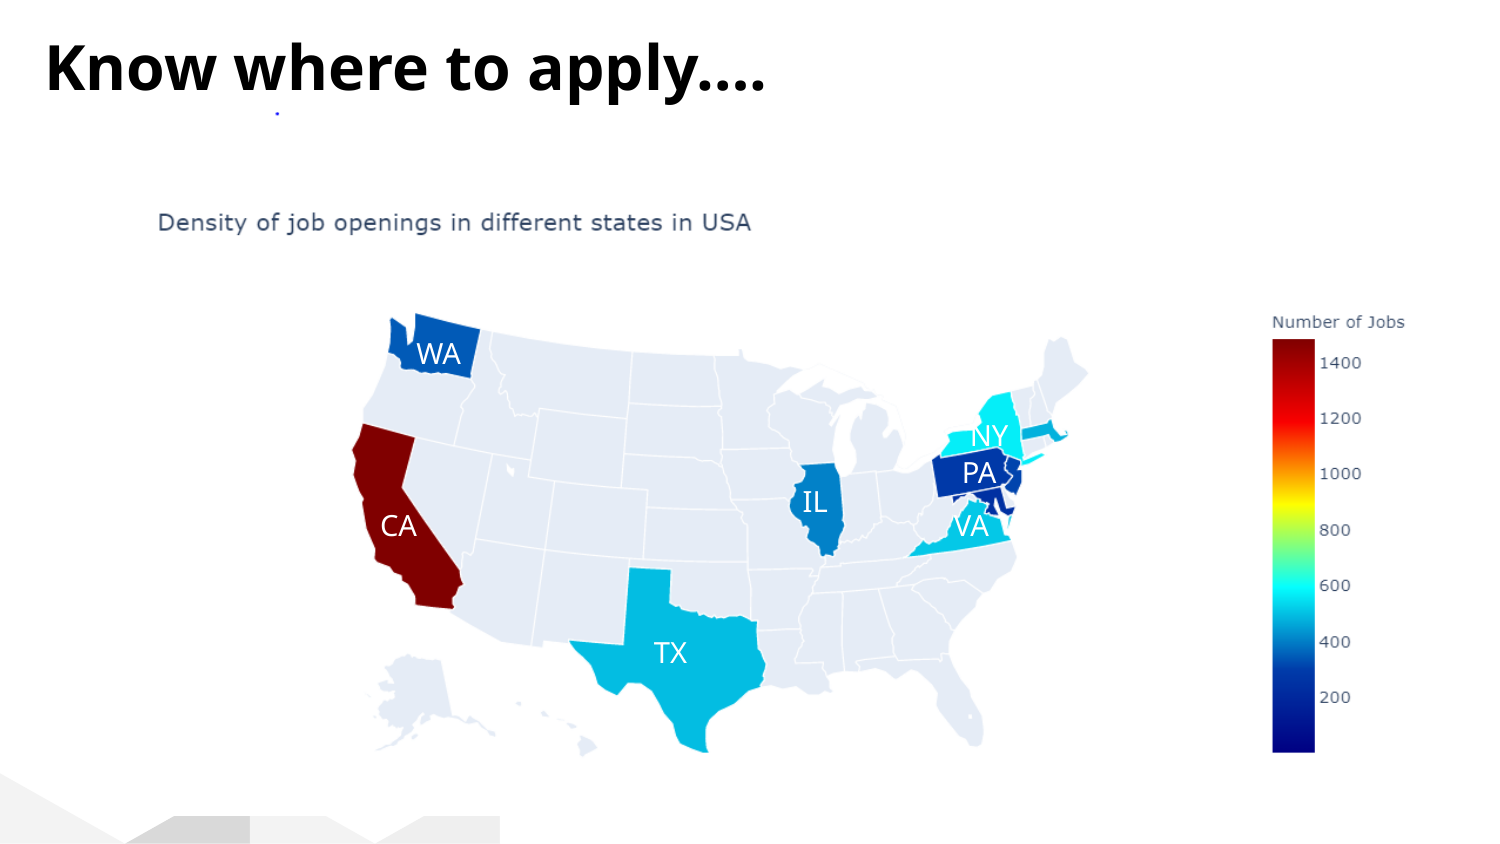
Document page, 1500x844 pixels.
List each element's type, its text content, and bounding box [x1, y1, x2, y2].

text_box Know where to apply…. [29, 1, 891, 133]
picture [137, 112, 1423, 816]
text_box [476, 21, 530, 111]
